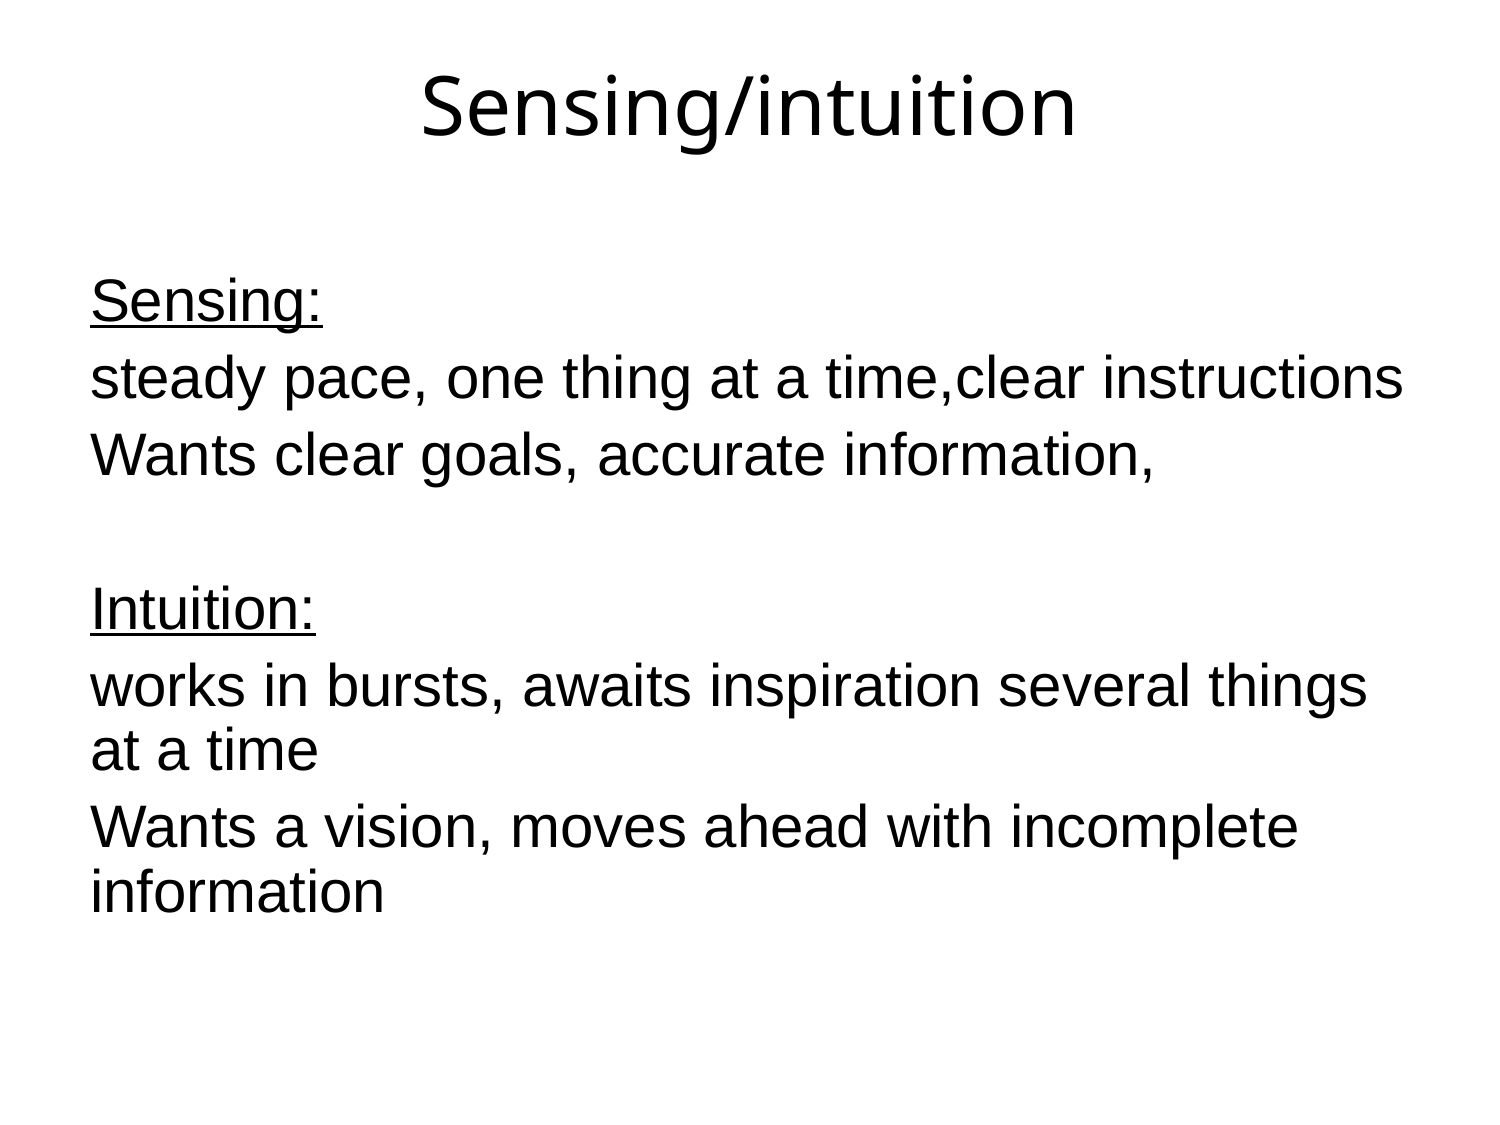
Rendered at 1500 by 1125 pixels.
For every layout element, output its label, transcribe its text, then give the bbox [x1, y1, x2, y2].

title Sensing/intuition [75, 45, 1425, 233]
list Sensing: steady pace, one thing at a time,clear instructions Wants clear goals, accurate information, Intuition: works in bursts, awaits inspiration several things at a time Wants a vision, moves ahead with incomplete information [75, 262, 1425, 1005]
